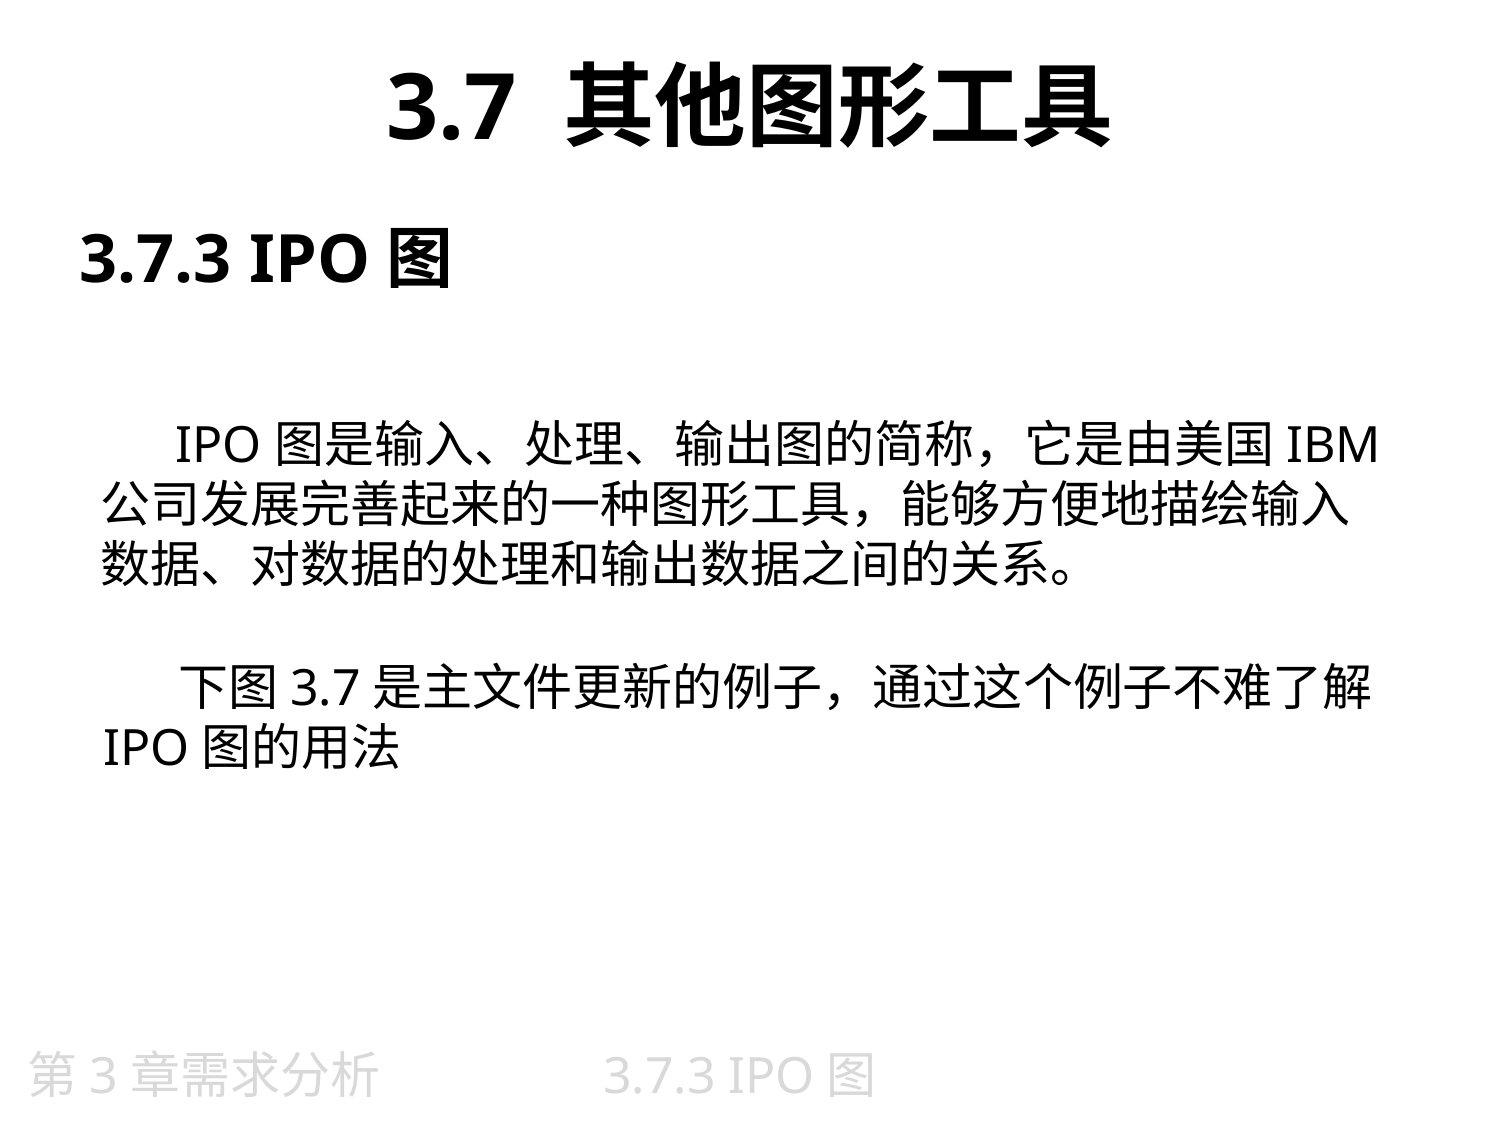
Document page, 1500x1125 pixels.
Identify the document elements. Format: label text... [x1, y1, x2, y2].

text_box 3.7.3 IPO图 [407, 1024, 892, 1124]
text_box 第3章需求分析 [0, 1034, 431, 1113]
text_box 3.7.3 IPO图 [63, 206, 692, 305]
text_box IPO图是输入、处理、输出图的简称，它是由美国IBM公司发展完善起来的一种图形工具，能够方便地描绘输入数据、对数据的处理和输出数据之间的关系。 [84, 403, 1398, 602]
title 3.7 其他图形工具 [74, 8, 1426, 197]
text_box 下图3.7是主文件更新的例子，通过这个例子不难了解IPO图的用法 [87, 646, 1398, 785]
